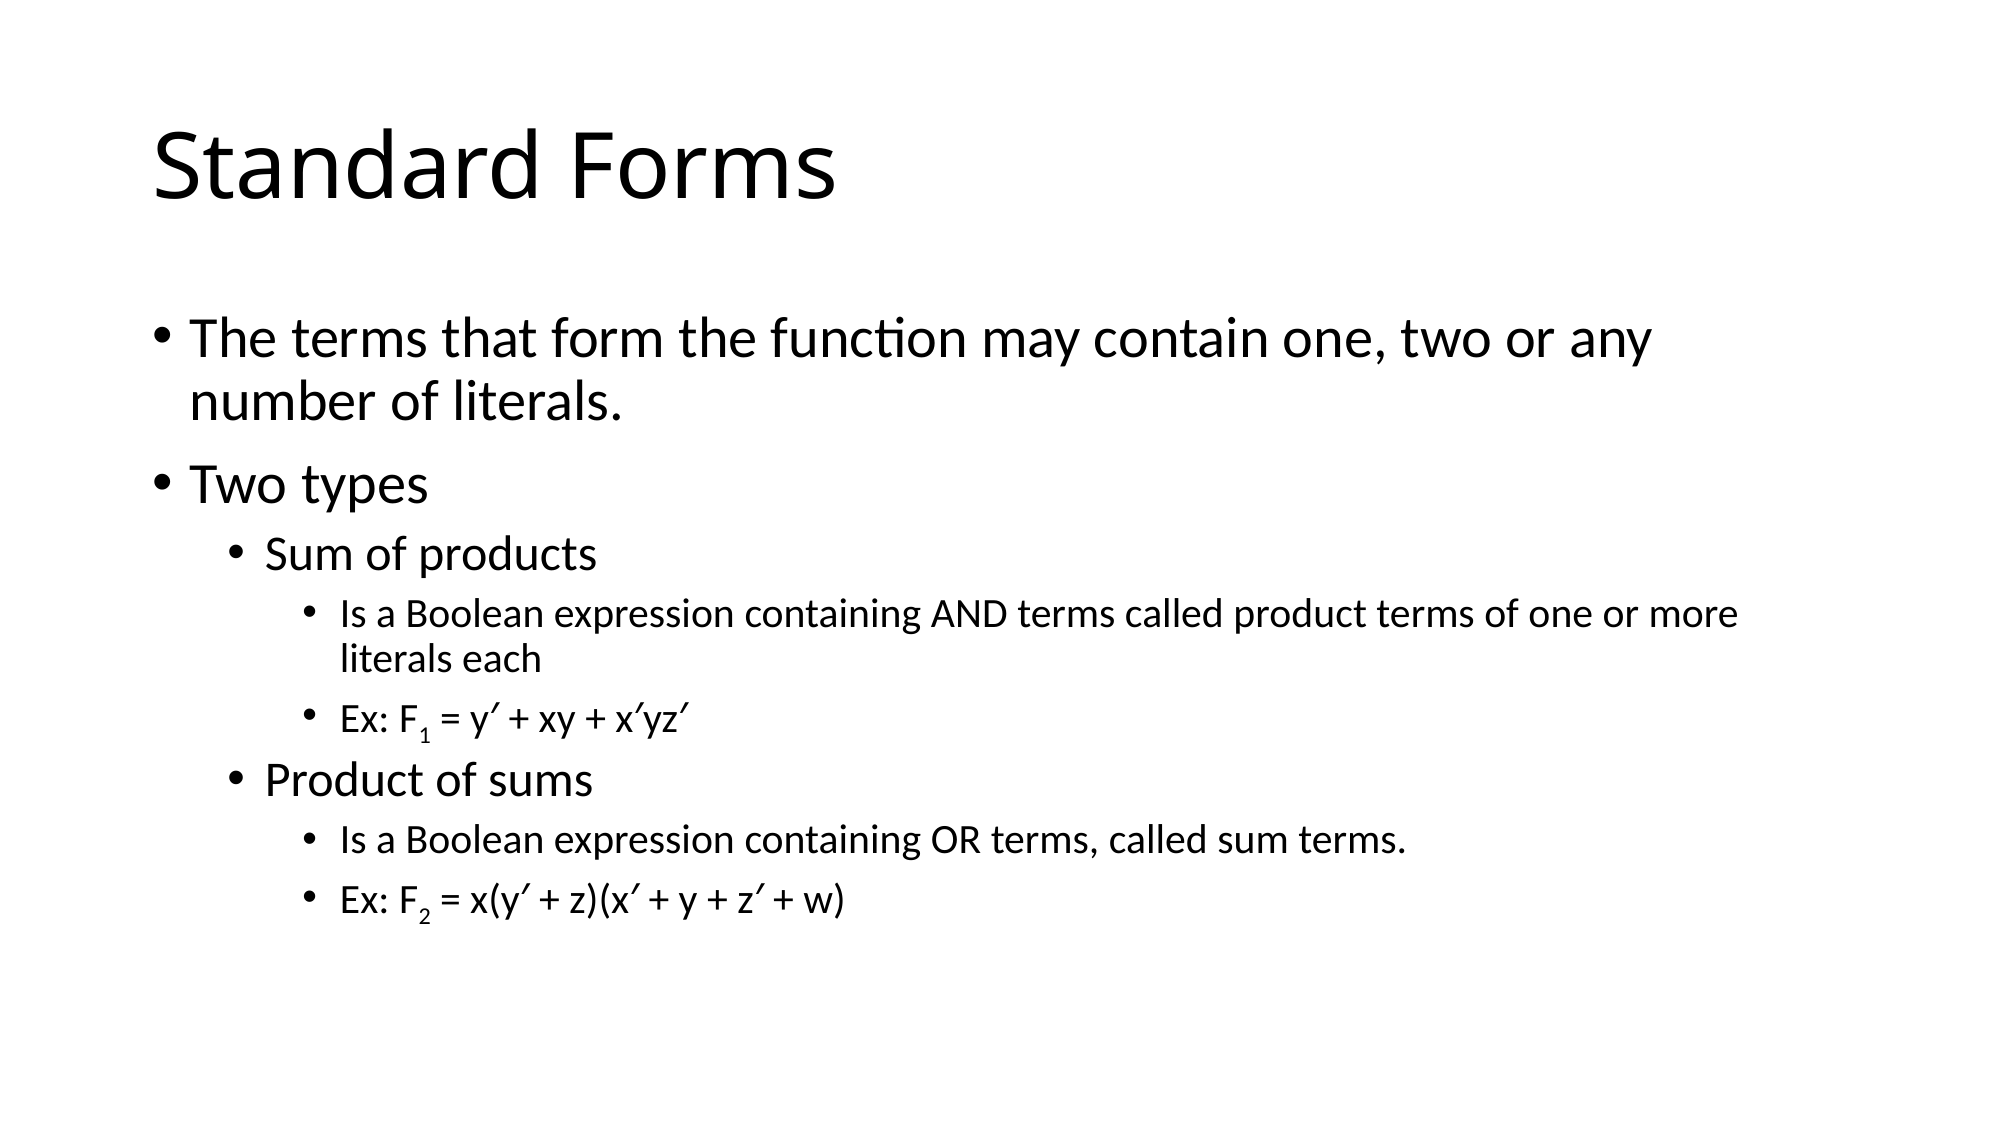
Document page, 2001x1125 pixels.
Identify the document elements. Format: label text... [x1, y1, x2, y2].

title Standard Forms [137, 59, 1863, 278]
list The terms that form the function may contain one, two or any number of literals. Two types Sum of products Is a Boolean expression containing AND terms called product terms of one or more literals each Ex: F1 = y′ + xy + x′yz′ Product of sums Is a Boolean expression containing OR terms, called sum terms. Ex: F2 = x(y′ + z)(x′ + y + z′ + w) [137, 299, 1863, 1014]
